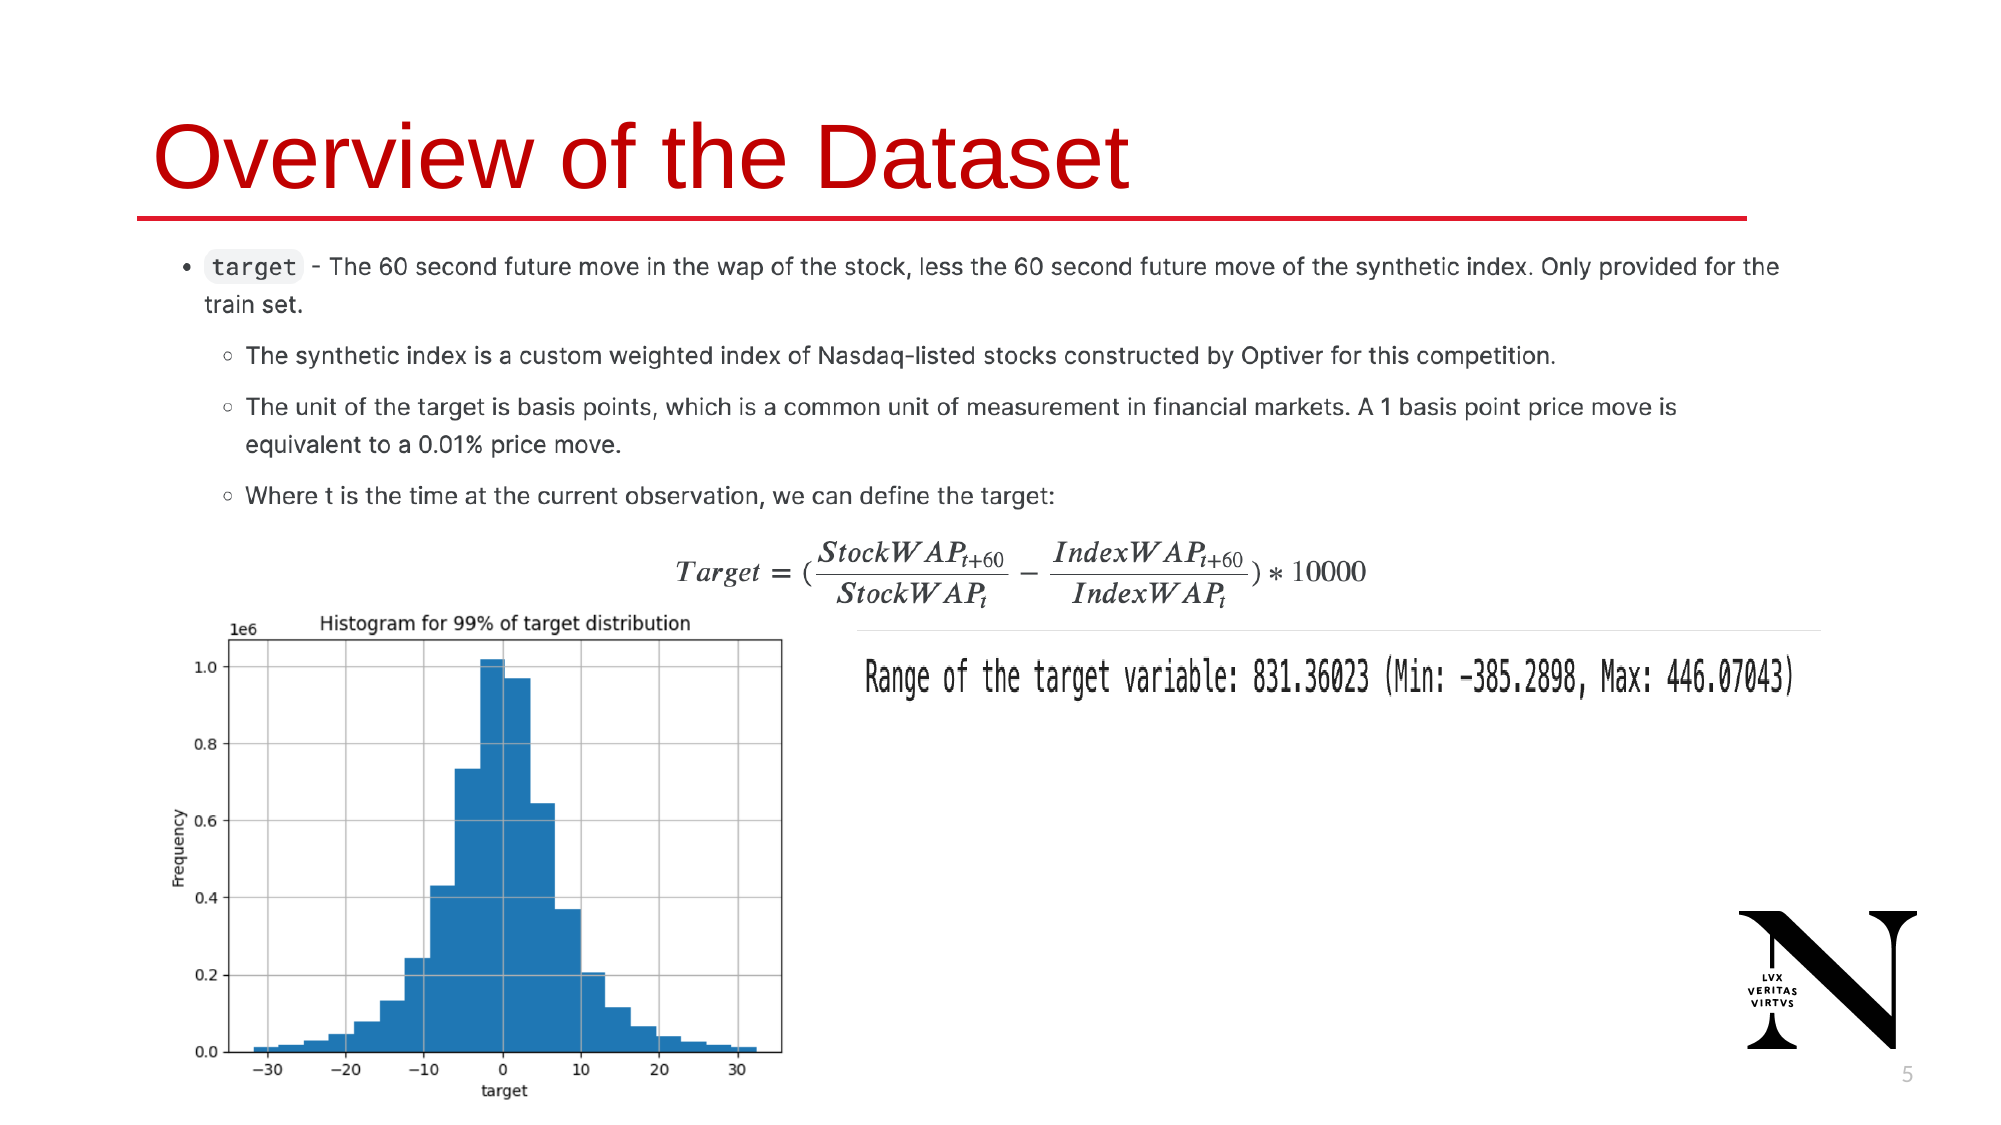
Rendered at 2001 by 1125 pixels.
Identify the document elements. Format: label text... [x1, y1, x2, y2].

picture [1739, 911, 1917, 1042]
title Overview of the Dataset [137, 49, 1863, 268]
slide_number ‹#› [1479, 1042, 1930, 1103]
picture [162, 232, 1821, 1103]
